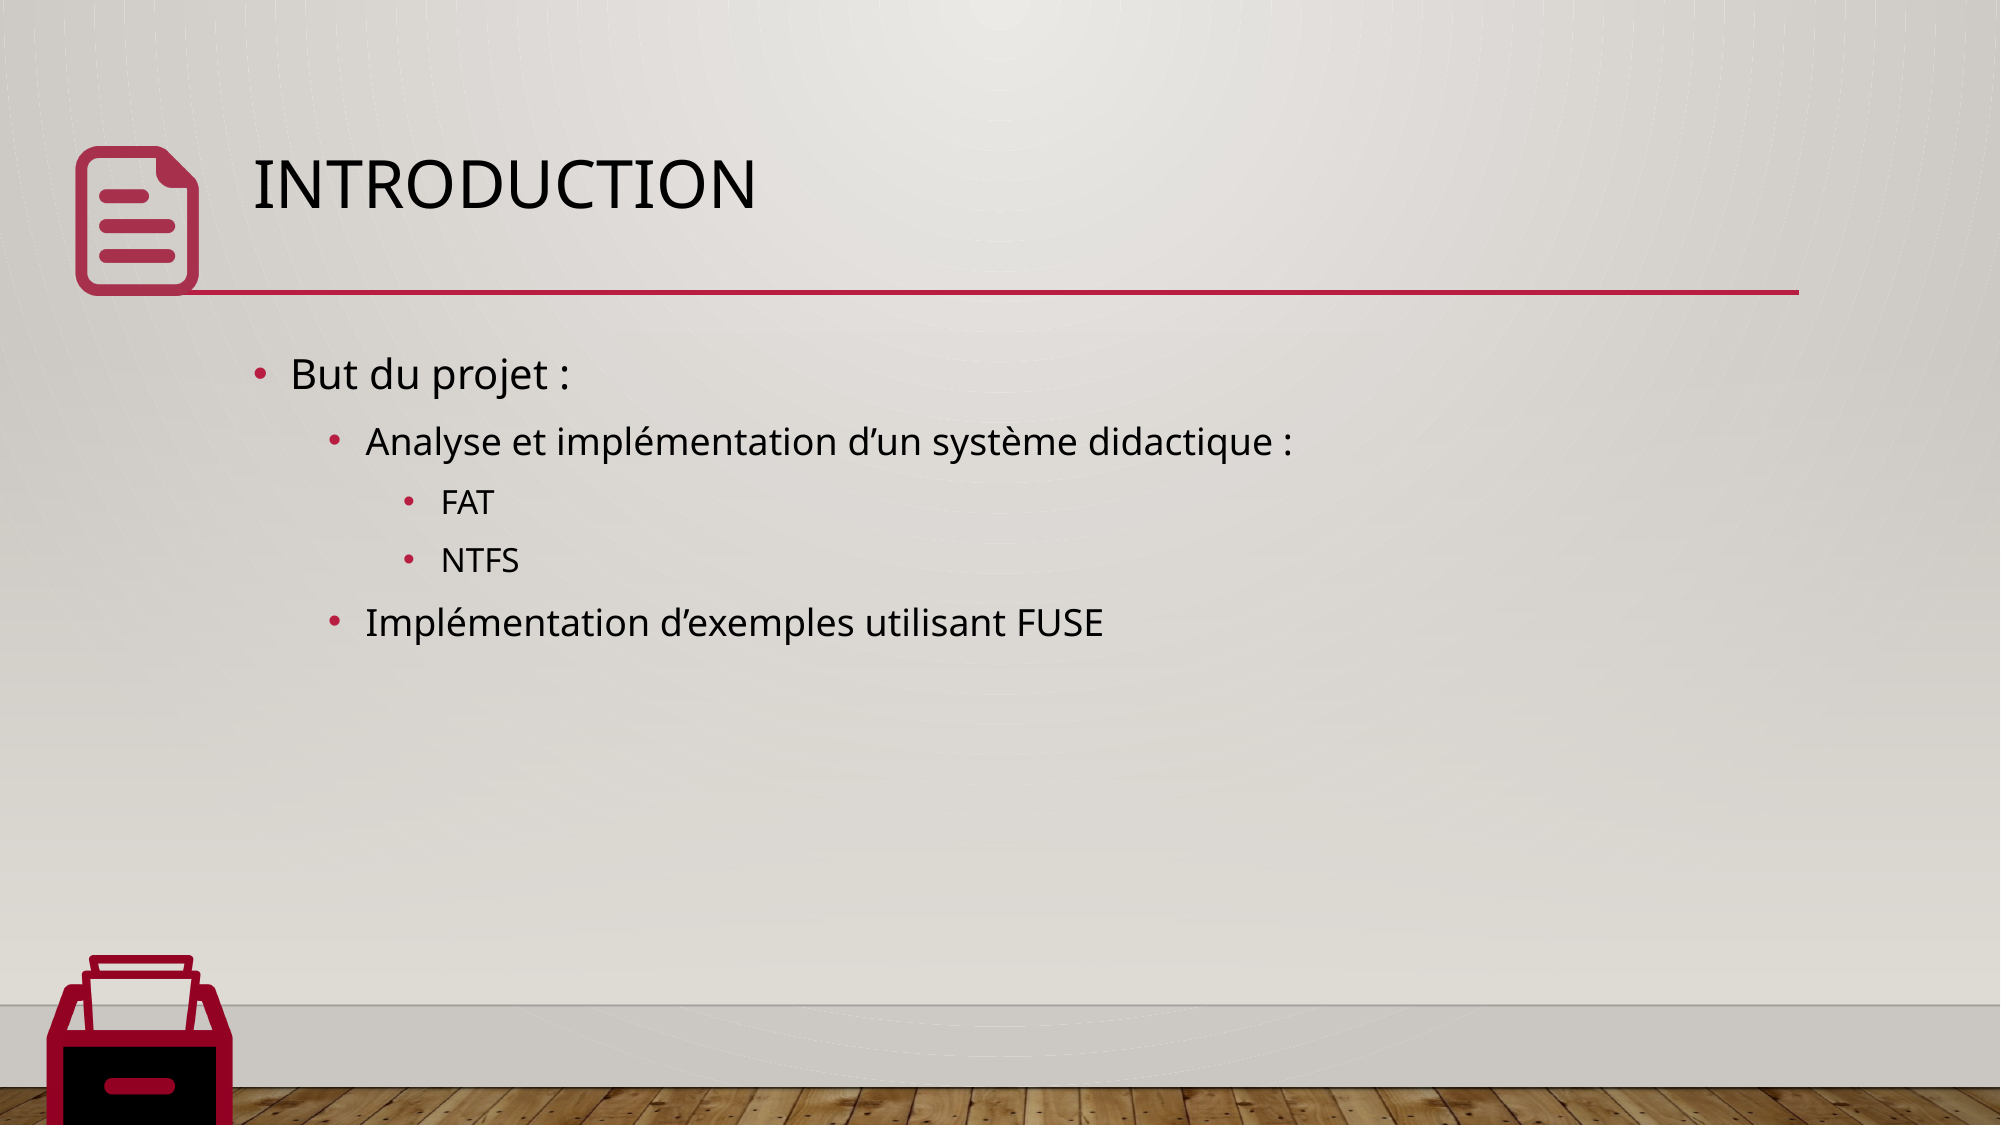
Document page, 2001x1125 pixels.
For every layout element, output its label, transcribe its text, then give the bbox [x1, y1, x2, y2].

title Introduction [238, 143, 1814, 293]
picture [233, 1087, 2000, 1125]
list But du projet : Analyse et implémentation d’un système didactique : FAT NTFS Implémentation d’exemples utilisant FUSE [238, 330, 1814, 897]
picture [0, 1087, 46, 1125]
